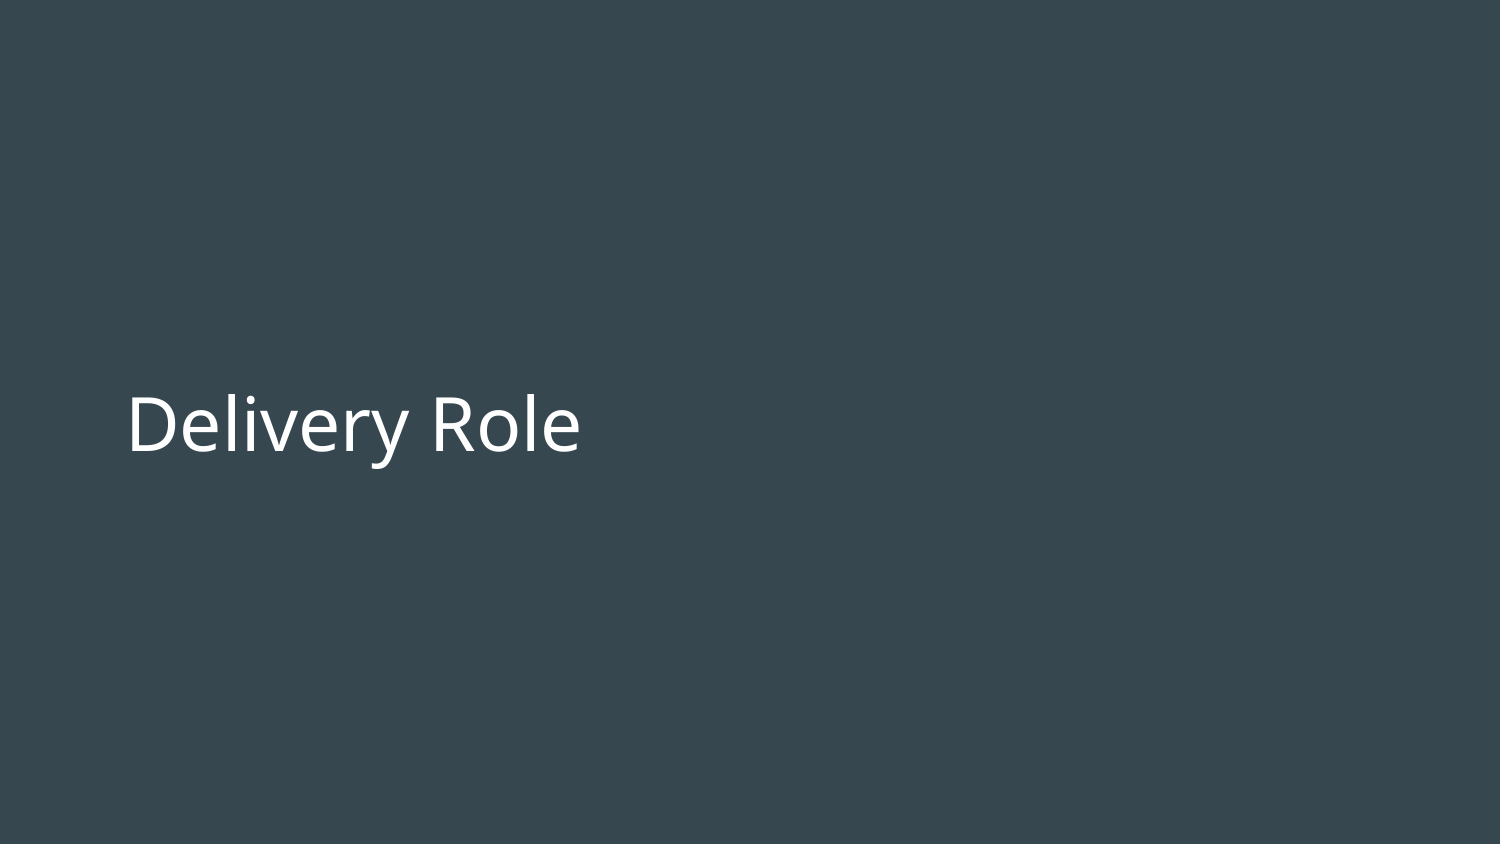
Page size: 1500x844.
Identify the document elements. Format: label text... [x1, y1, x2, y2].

title Delivery Role [110, 351, 1399, 493]
